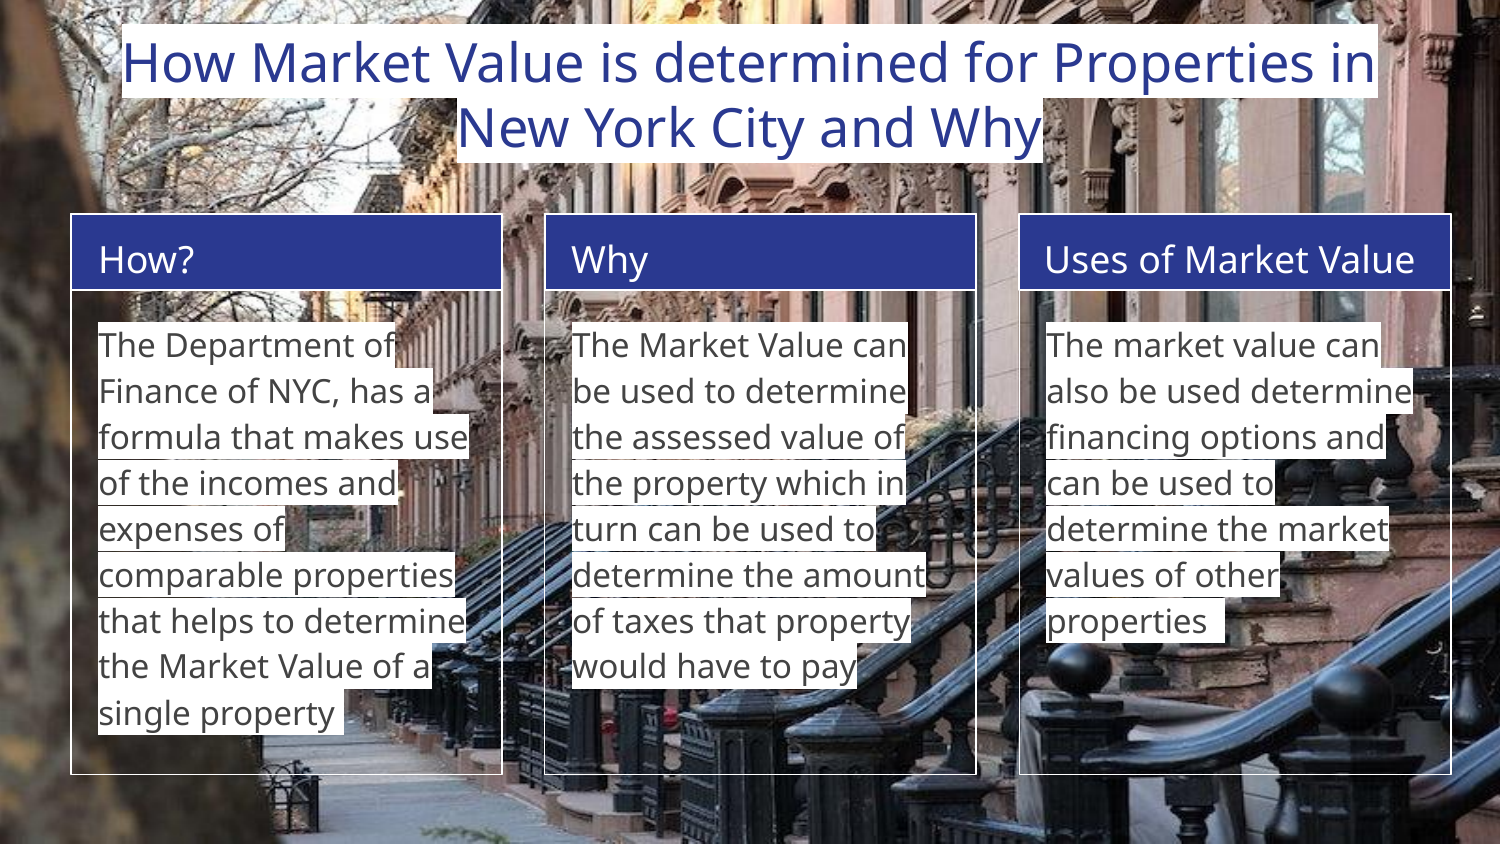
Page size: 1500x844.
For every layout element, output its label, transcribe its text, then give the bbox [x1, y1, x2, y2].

picture [0, 0, 1500, 844]
title How Market Value is determined for Properties in New York City and Why [51, 13, 1449, 113]
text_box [70, 213, 503, 775]
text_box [1018, 213, 1452, 775]
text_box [544, 213, 977, 775]
